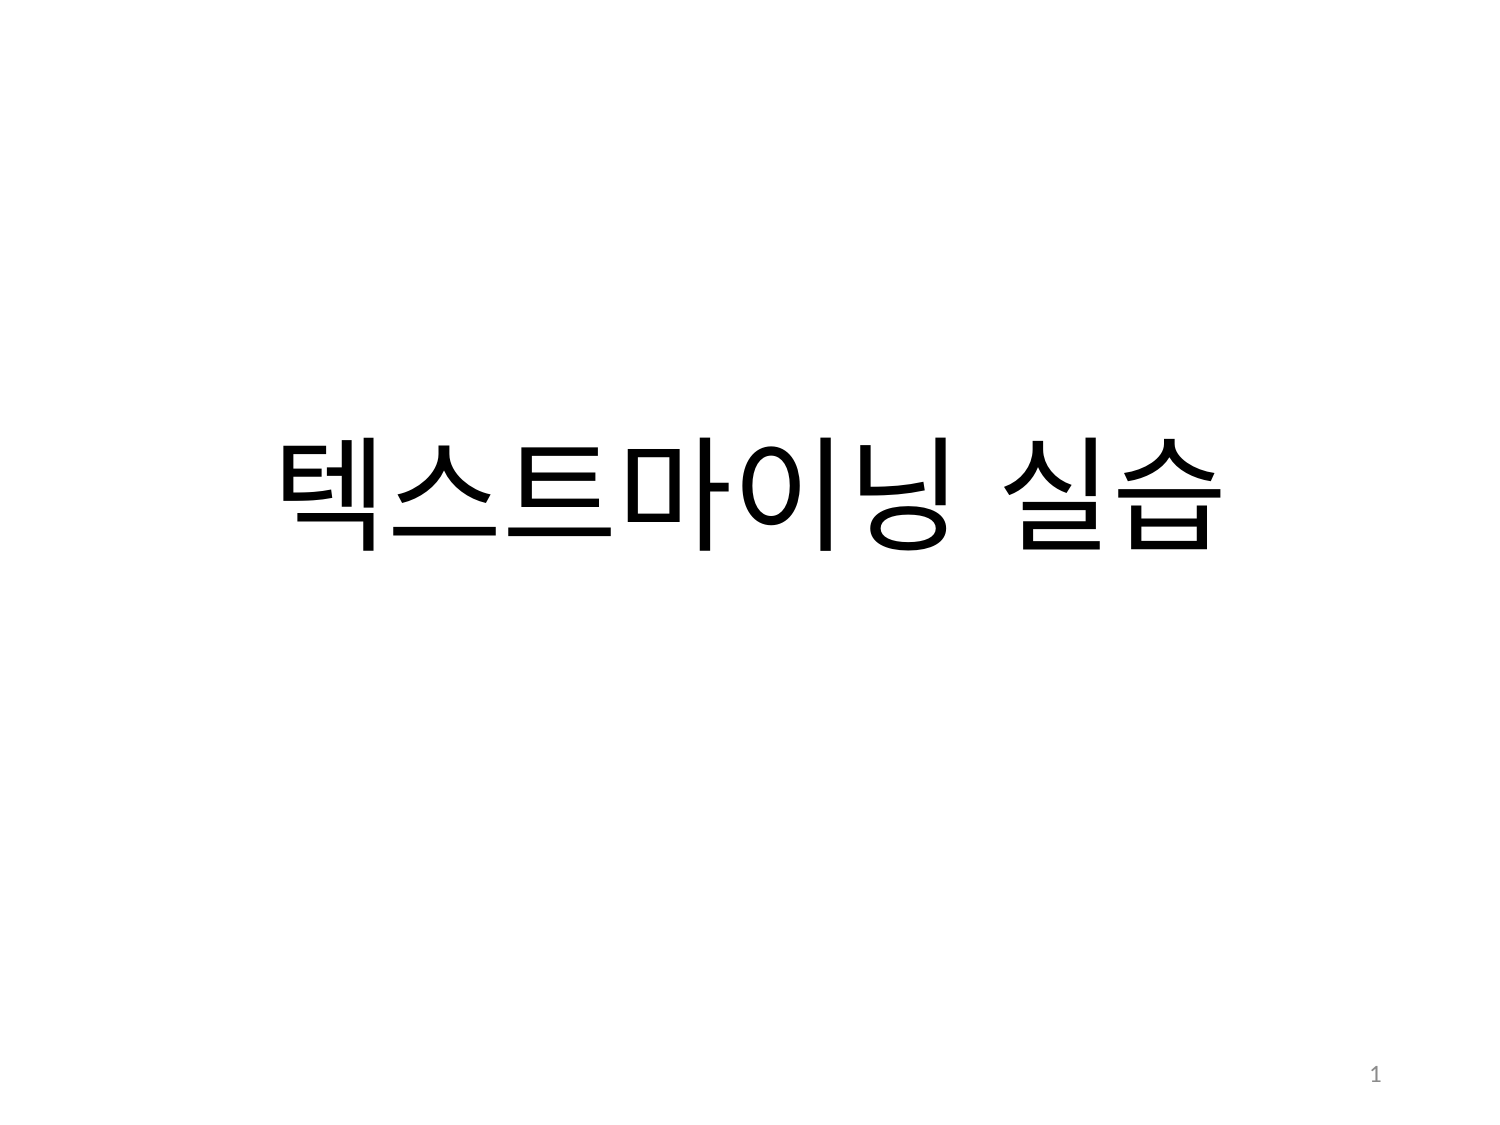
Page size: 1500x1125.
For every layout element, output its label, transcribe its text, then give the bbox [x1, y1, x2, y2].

slide_number 1 [1059, 1042, 1397, 1103]
title 텍스트마이닝 실습 [112, 184, 1388, 576]
